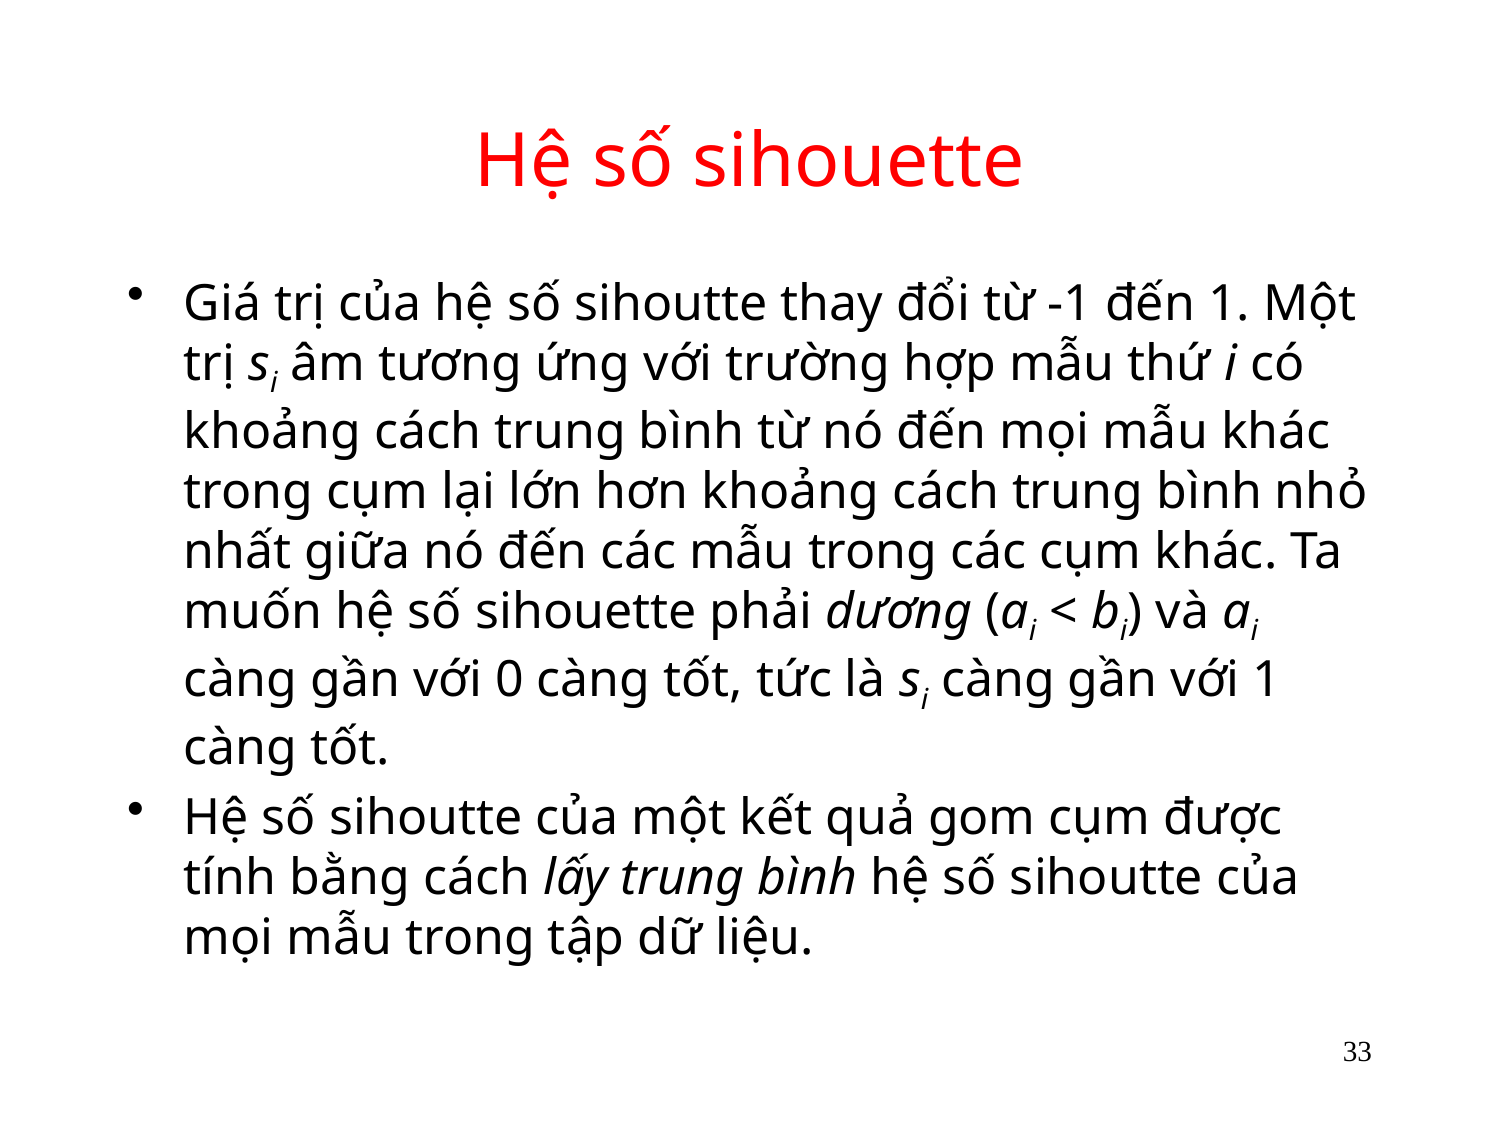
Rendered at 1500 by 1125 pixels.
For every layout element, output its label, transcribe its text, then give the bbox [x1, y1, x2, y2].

title Hệ số sihouette [112, 99, 1388, 213]
list Giá trị của hệ số sihoutte thay đổi từ -1 đến 1. Một trị si âm tương ứng với trường hợp mẫu thứ i có khoảng cách trung bình từ nó đến mọi mẫu khác trong cụm lại lớn hơn khoảng cách trung bình nhỏ nhất giữa nó đến các mẫu trong các cụm khác. Ta muốn hệ số sihouette phải dương (ai < bi) và ai càng gần với 0 càng tốt, tức là si càng gần với 1 càng tốt. Hệ số sihoutte của một kết quả gom cụm được tính bằng cách lấy trung bình hệ số sihoutte của mọi mẫu trong tập dữ liệu. [112, 262, 1388, 1000]
slide_number 33 [1074, 1025, 1388, 1100]
